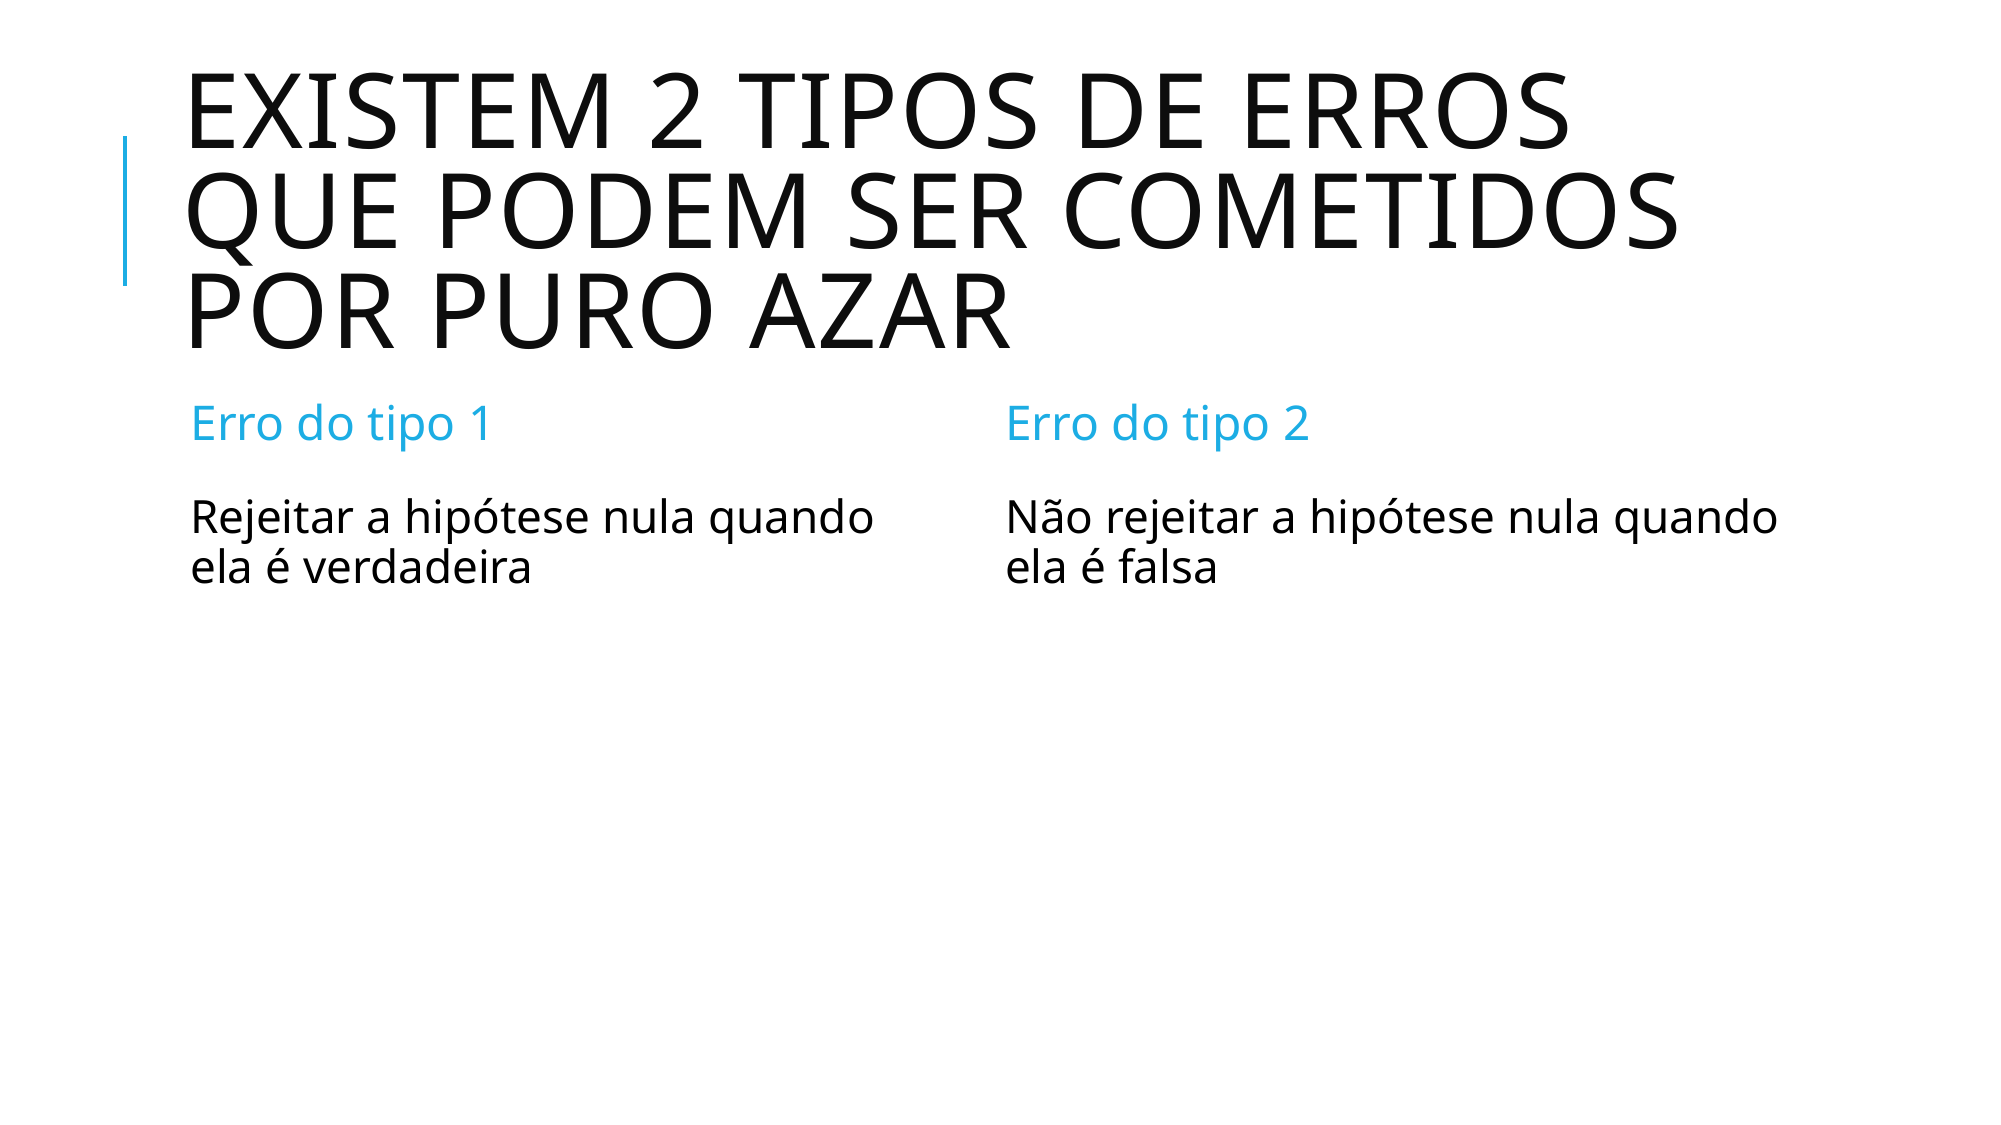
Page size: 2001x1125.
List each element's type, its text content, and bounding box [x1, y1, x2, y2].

list Erro do tipo 1 [168, 357, 948, 486]
list Erro do tipo 2 [982, 357, 1763, 486]
title Existem 2 tipos de erros que podem ser cometidos por puro azar [168, 96, 1763, 342]
list Não rejeitar a hipótese nula quando ela é falsa [982, 486, 1832, 1035]
list Rejeitar a hipótese nula quando ela é verdadeira [168, 486, 948, 1035]
